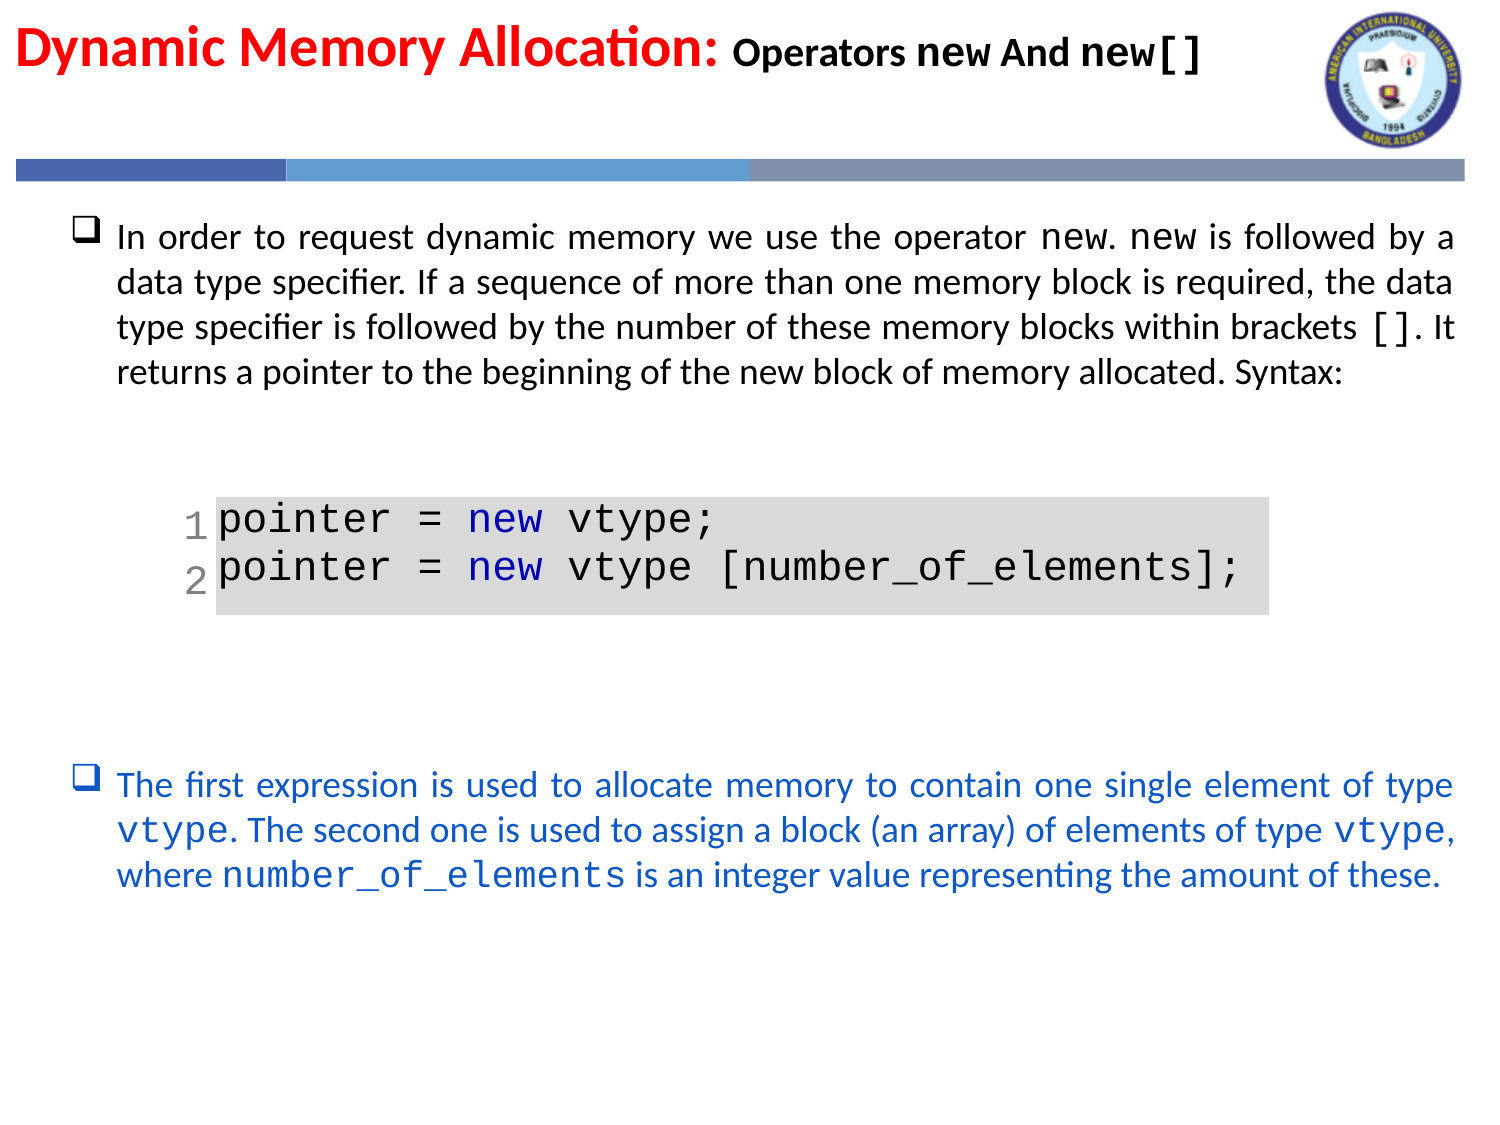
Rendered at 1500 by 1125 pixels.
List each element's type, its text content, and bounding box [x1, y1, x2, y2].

text_box In order to request dynamic memory we use the operator new. new is followed by a data type specifier. If a sequence of more than one memory block is required, the data type specifier is followed by the number of these memory blocks within brackets []. It returns a pointer to the beginning of the new block of memory allocated. Syntax: The first expression is used to allocate memory to contain one single element of type vtype. The second one is used to assign a block (an array) of elements of type vtype, where number_of_elements is an integer value representing the amount of these. [54, 205, 1470, 903]
table_header 1 2 [156, 497, 216, 615]
text_box Dynamic Memory Allocation: Operators new And new[] [0, 15, 1306, 196]
picture [1322, 9, 1465, 152]
table_header pointer = new vtype; pointer = new vtype [number_of_elements]; [216, 497, 1269, 615]
